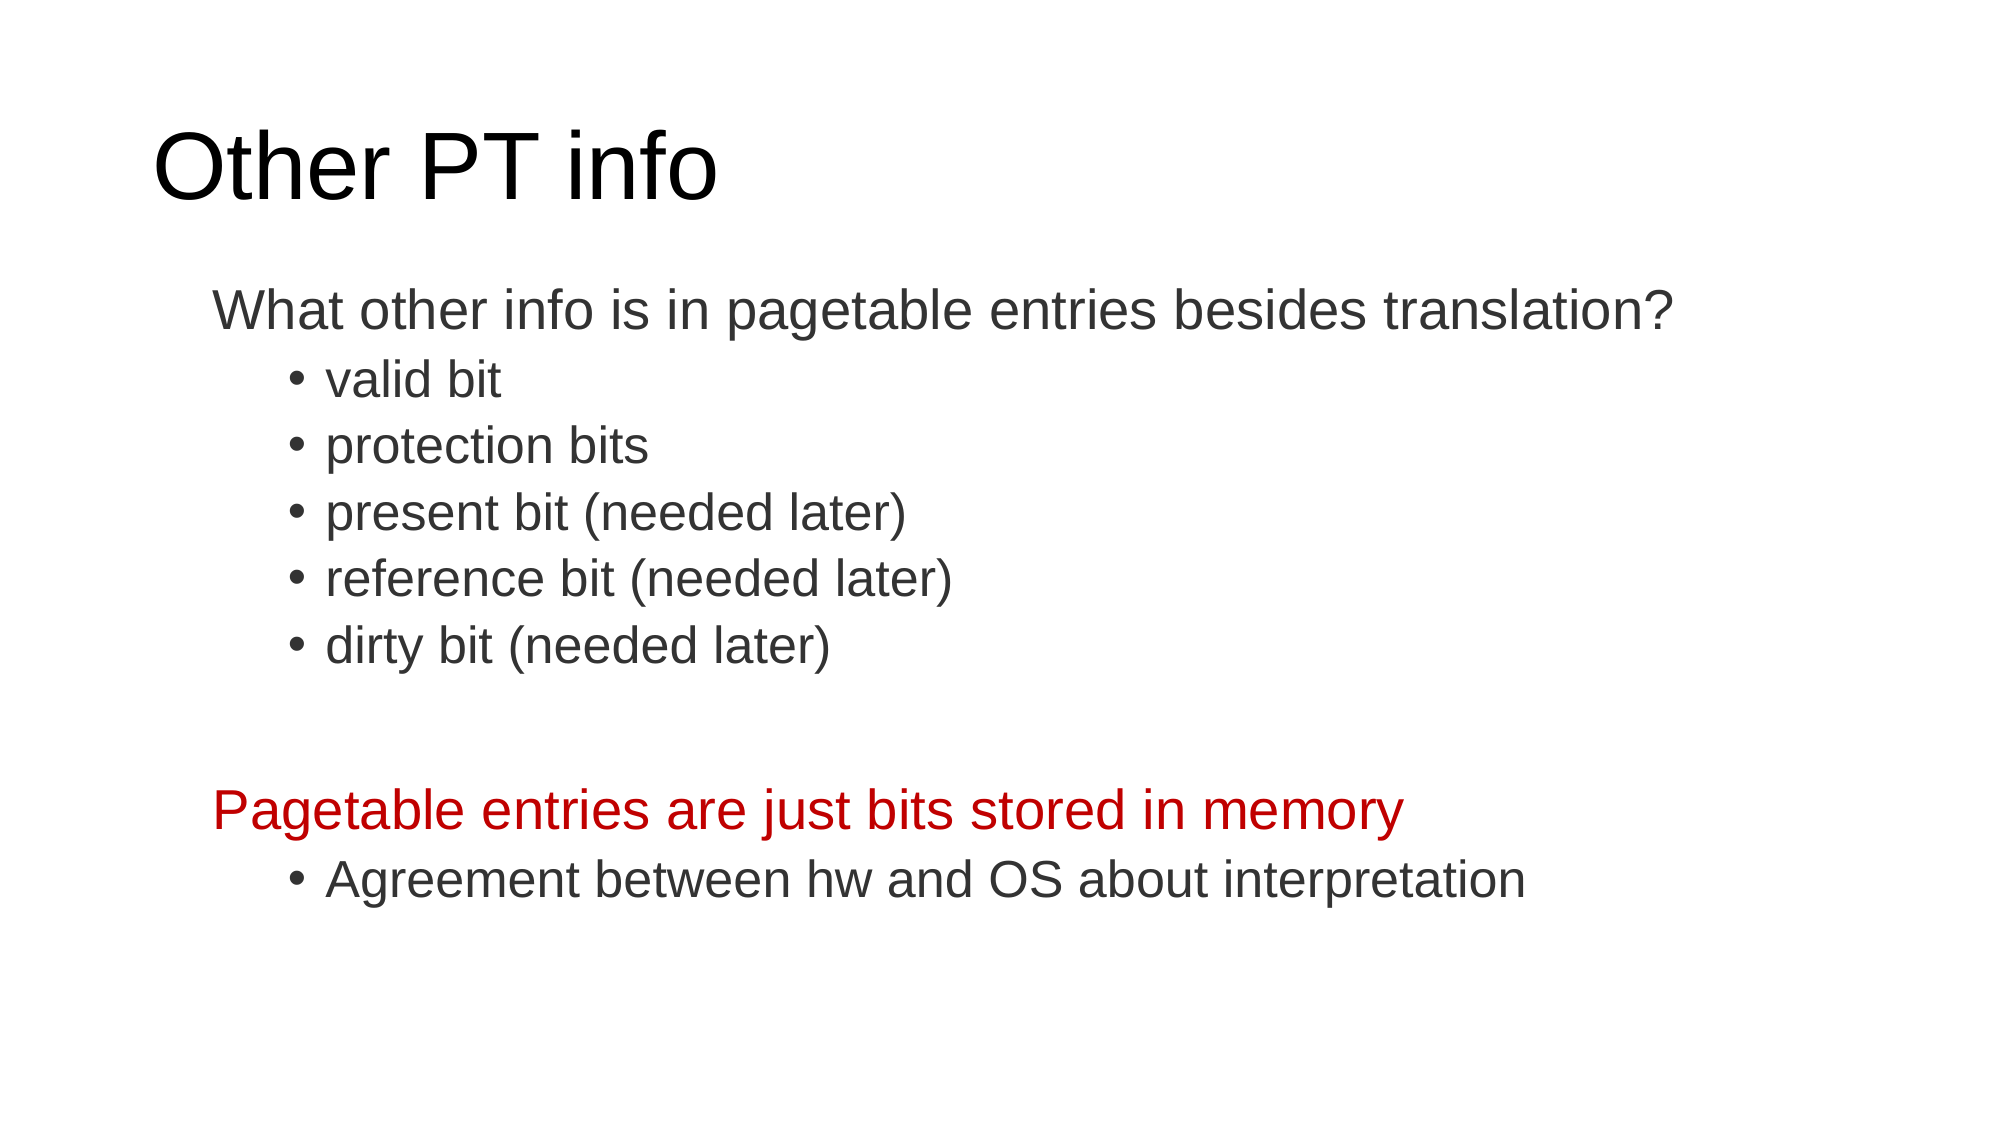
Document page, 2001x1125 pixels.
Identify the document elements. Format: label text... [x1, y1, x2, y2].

title Other PT info [137, 59, 1863, 278]
list What other info is in pagetable entries besides translation? valid bit protection bits present bit (needed later) reference bit (needed later) dirty bit (needed later) Pagetable entries are just bits stored in memory Agreement between hw and OS about interpretation [197, 273, 1863, 979]
